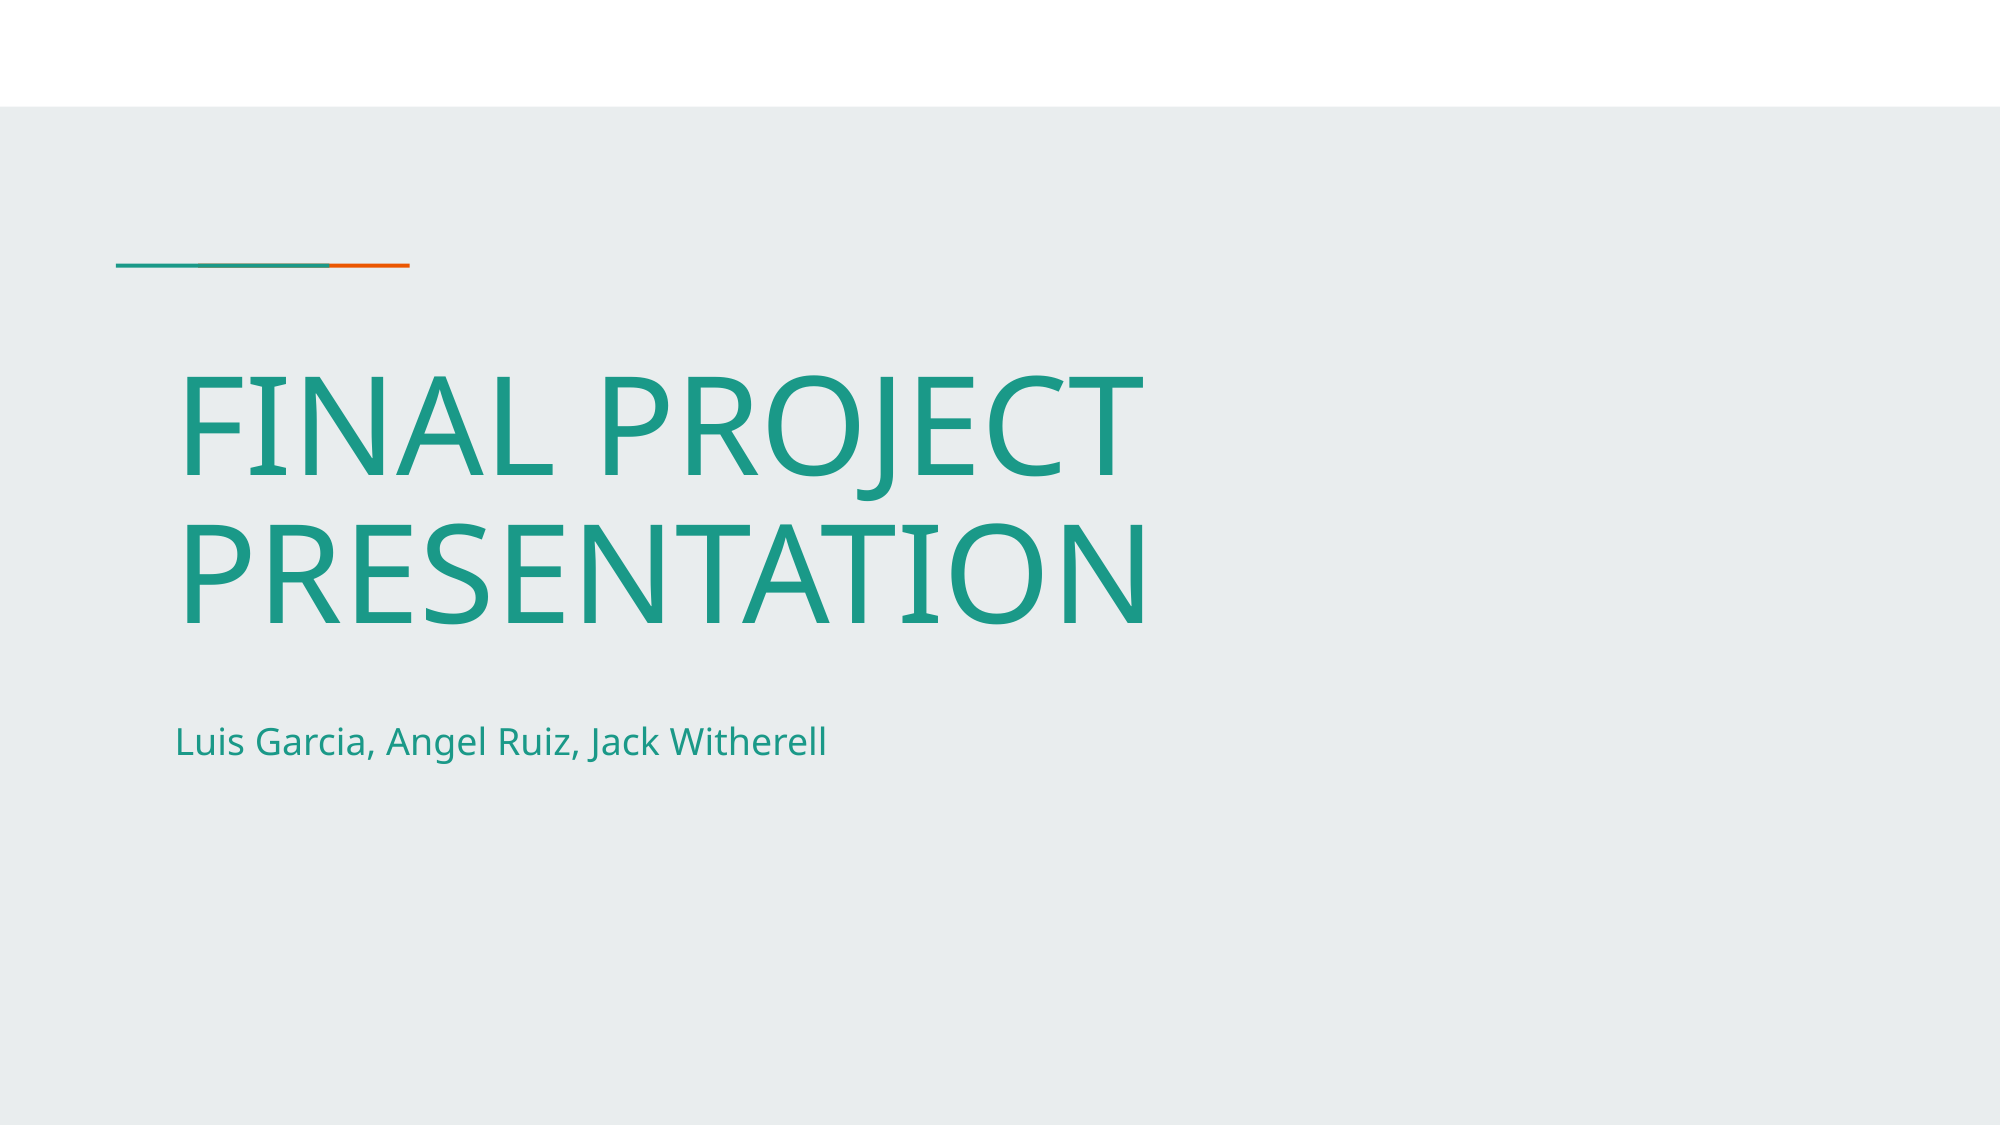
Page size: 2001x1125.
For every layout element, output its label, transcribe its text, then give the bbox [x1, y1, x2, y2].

subtitle Luis Garcia, Angel Ruiz, Jack Witherell [159, 693, 1842, 813]
title FINAL PROJECT PRESENTATION [159, 289, 1842, 654]
